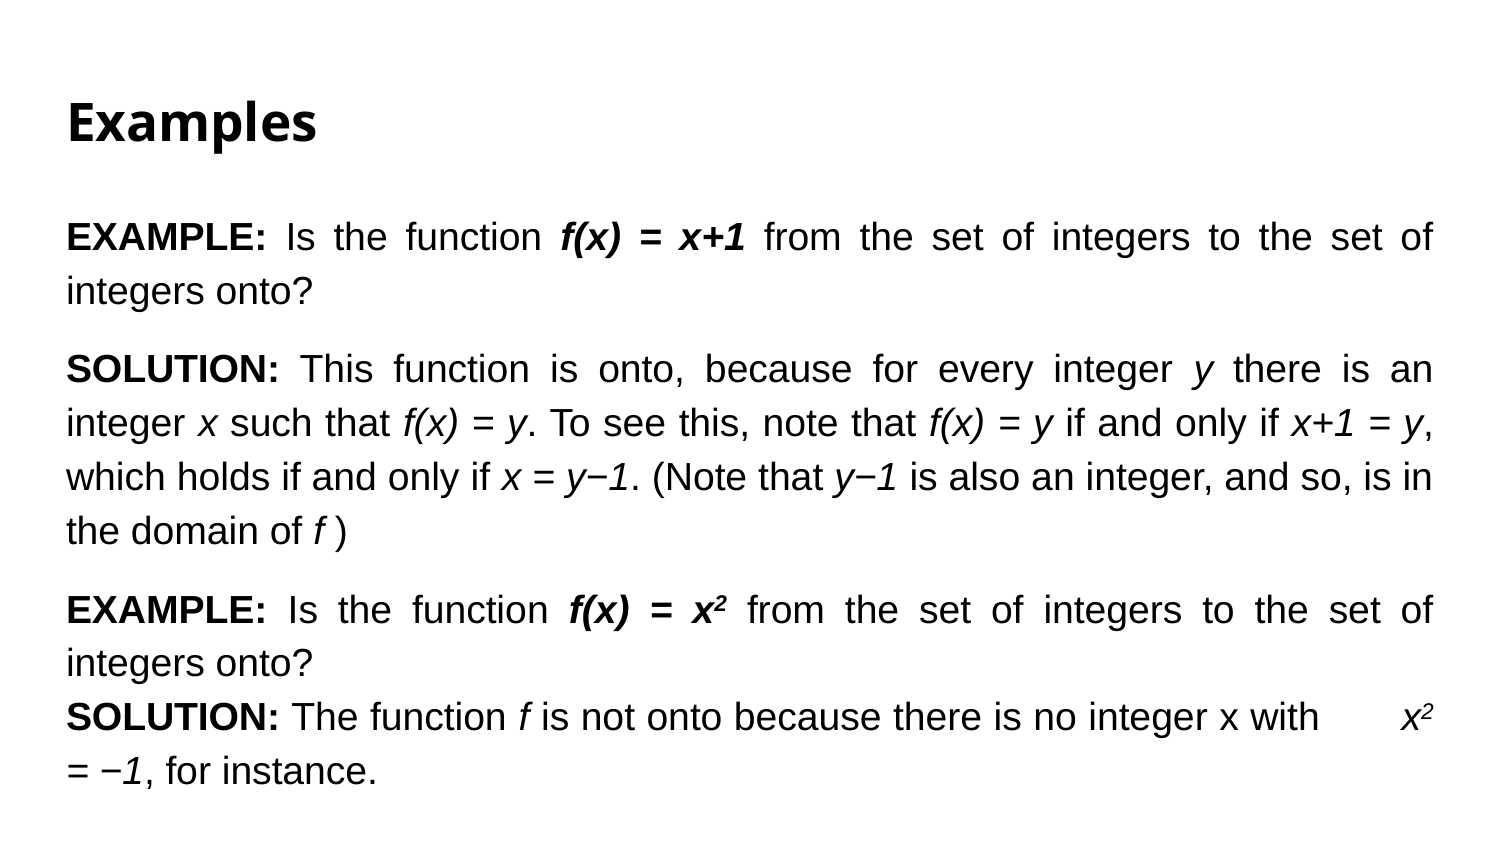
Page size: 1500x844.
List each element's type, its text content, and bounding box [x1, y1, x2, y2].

list EXAMPLE: Is the function f(x) = x+1 from the set of integers to the set of integers onto? SOLUTION: This function is onto, because for every integer y there is an integer x such that f(x) = y. To see this, note that f(x) = y if and only if x+1 = y, which holds if and only if x = y−1. (Note that y−1 is also an integer, and so, is in the domain of f ) EXAMPLE: Is the function f(x) = x2 from the set of integers to the set of integers onto? SOLUTION: The function f is not onto because there is no integer x with x2 = −1, for instance. [51, 189, 1449, 813]
title Examples [51, 72, 1449, 167]
